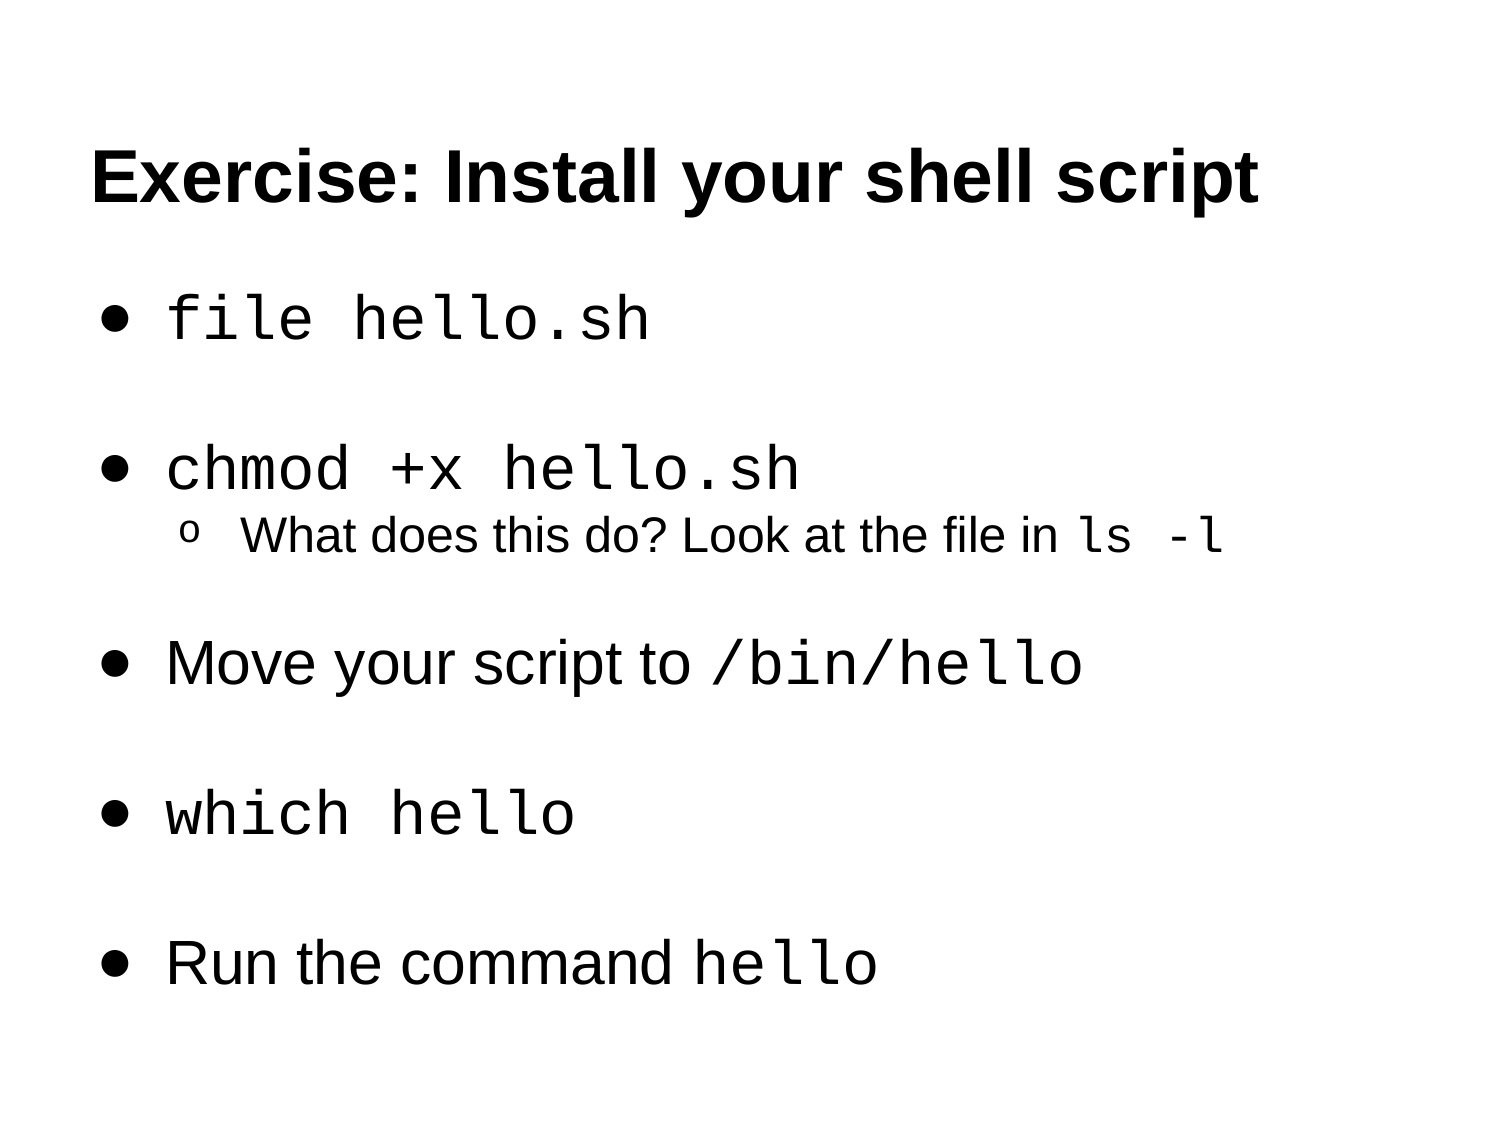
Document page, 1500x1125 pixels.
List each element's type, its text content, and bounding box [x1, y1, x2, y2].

title Exercise: Install your shell script [75, 45, 1425, 233]
list file hello.sh chmod +x hello.sh What does this do? Look at the file in ls -l Move your script to /bin/hello which hello Run the command hello [75, 262, 1425, 1078]
